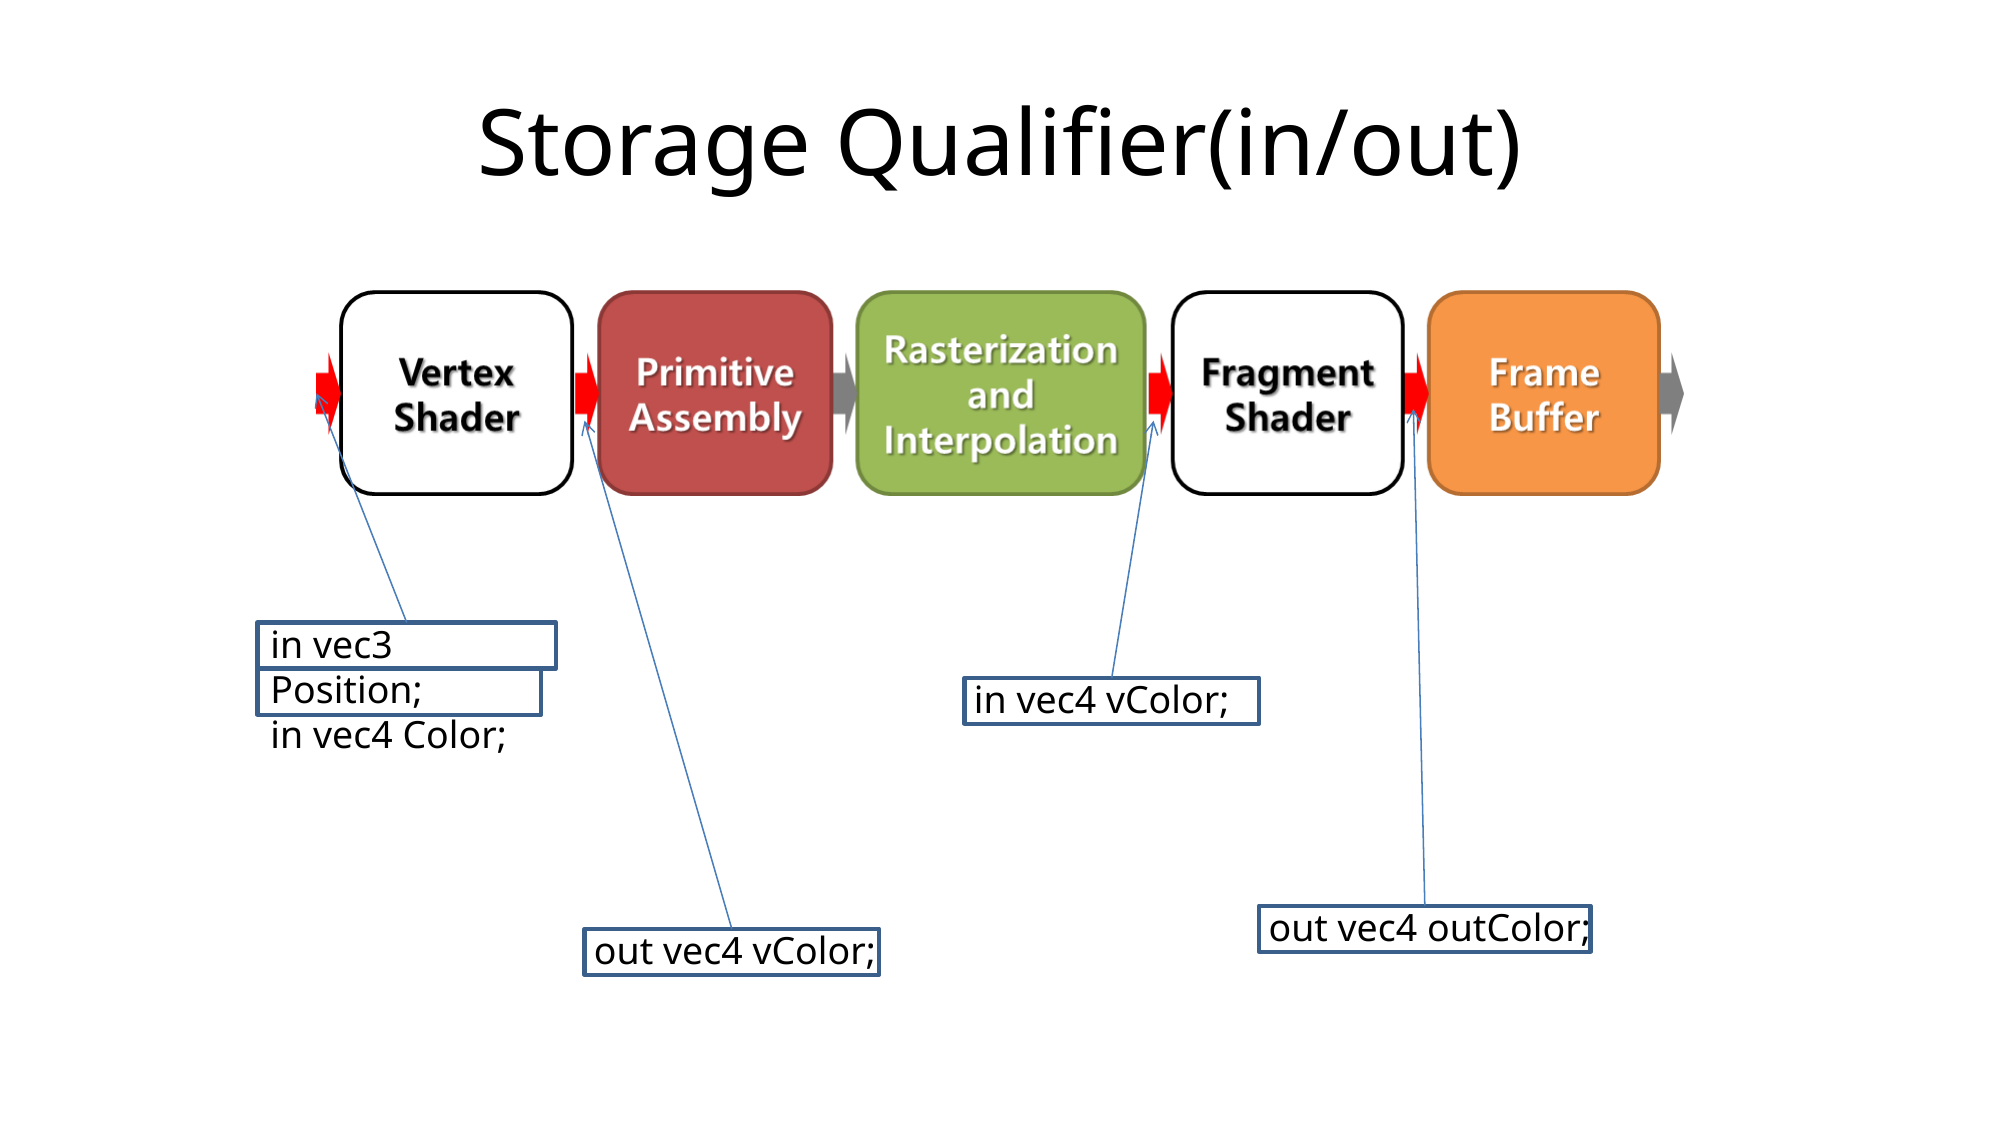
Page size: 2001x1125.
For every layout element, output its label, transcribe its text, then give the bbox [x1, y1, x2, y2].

text_box in vec4 vColor; [959, 668, 1274, 729]
picture [316, 290, 1684, 496]
text_box [582, 927, 881, 977]
title Storage Qualifier(in/out) [99, 45, 1900, 233]
text_box [962, 676, 1261, 726]
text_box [584, 420, 732, 929]
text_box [1111, 420, 1154, 678]
text_box out vec4 outColor; [1253, 896, 1615, 957]
text_box [1257, 904, 1593, 954]
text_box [255, 613, 565, 721]
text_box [1413, 408, 1426, 906]
text_box out vec4 vColor; [579, 919, 894, 980]
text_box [316, 393, 407, 623]
